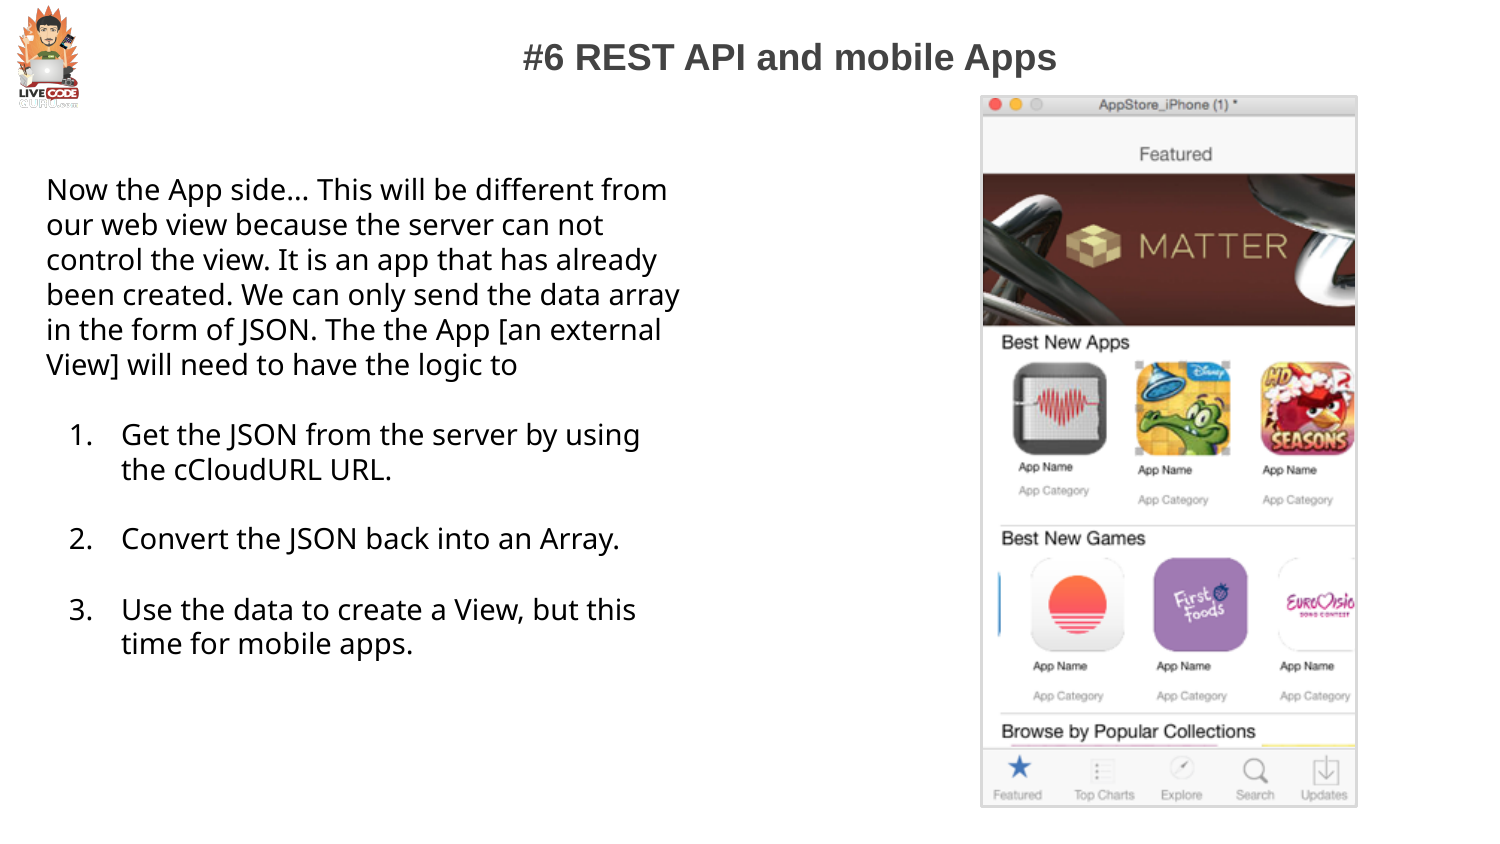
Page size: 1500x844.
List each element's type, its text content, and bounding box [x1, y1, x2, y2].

picture [982, 97, 1356, 806]
title #6 REST API and mobile Apps [114, 18, 1466, 126]
text_box Now the App side… This will be different from our web view because the server can not control the view. It is an app that has already been created. We can only send the data array in the form of JSON. The the App [an external View] will need to have the logic to Get the JSON from the server by using the cCloudURL URL. Convert the JSON back into an Array. Use the data to create a View, but this time for mobile apps. [30, 156, 702, 806]
picture [6, 4, 87, 112]
